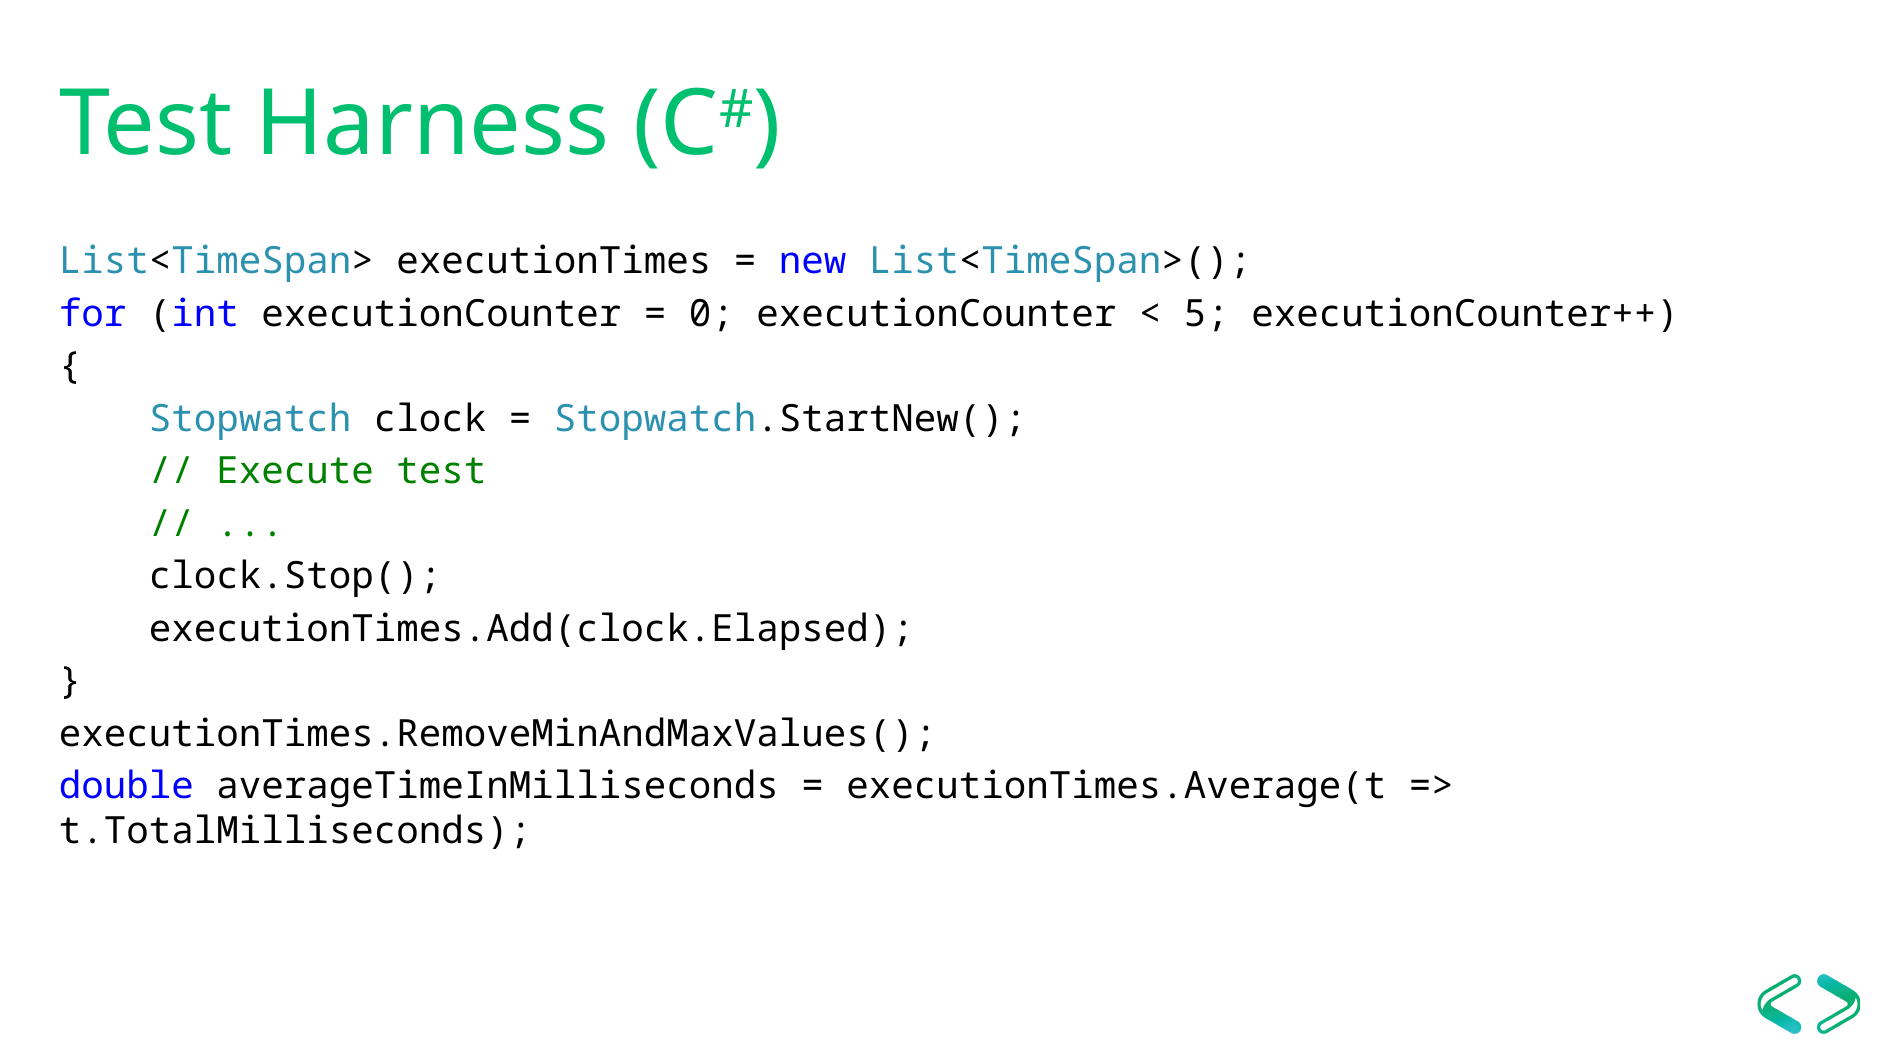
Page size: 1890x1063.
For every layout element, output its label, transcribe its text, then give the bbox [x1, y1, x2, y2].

title Test Harness (C#) [59, 59, 1831, 178]
list List<TimeSpan> executionTimes = new List<TimeSpan>(); for (int executionCounter = 0; executionCounter < 5; executionCounter++) { Stopwatch clock = Stopwatch.StartNew(); // Execute test // ... clock.Stop(); executionTimes.Add(clock.Elapsed); } executionTimes.RemoveMinAndMaxValues(); double averageTimeInMilliseconds = executionTimes.Average(t => t.TotalMilliseconds); [59, 236, 1831, 1004]
